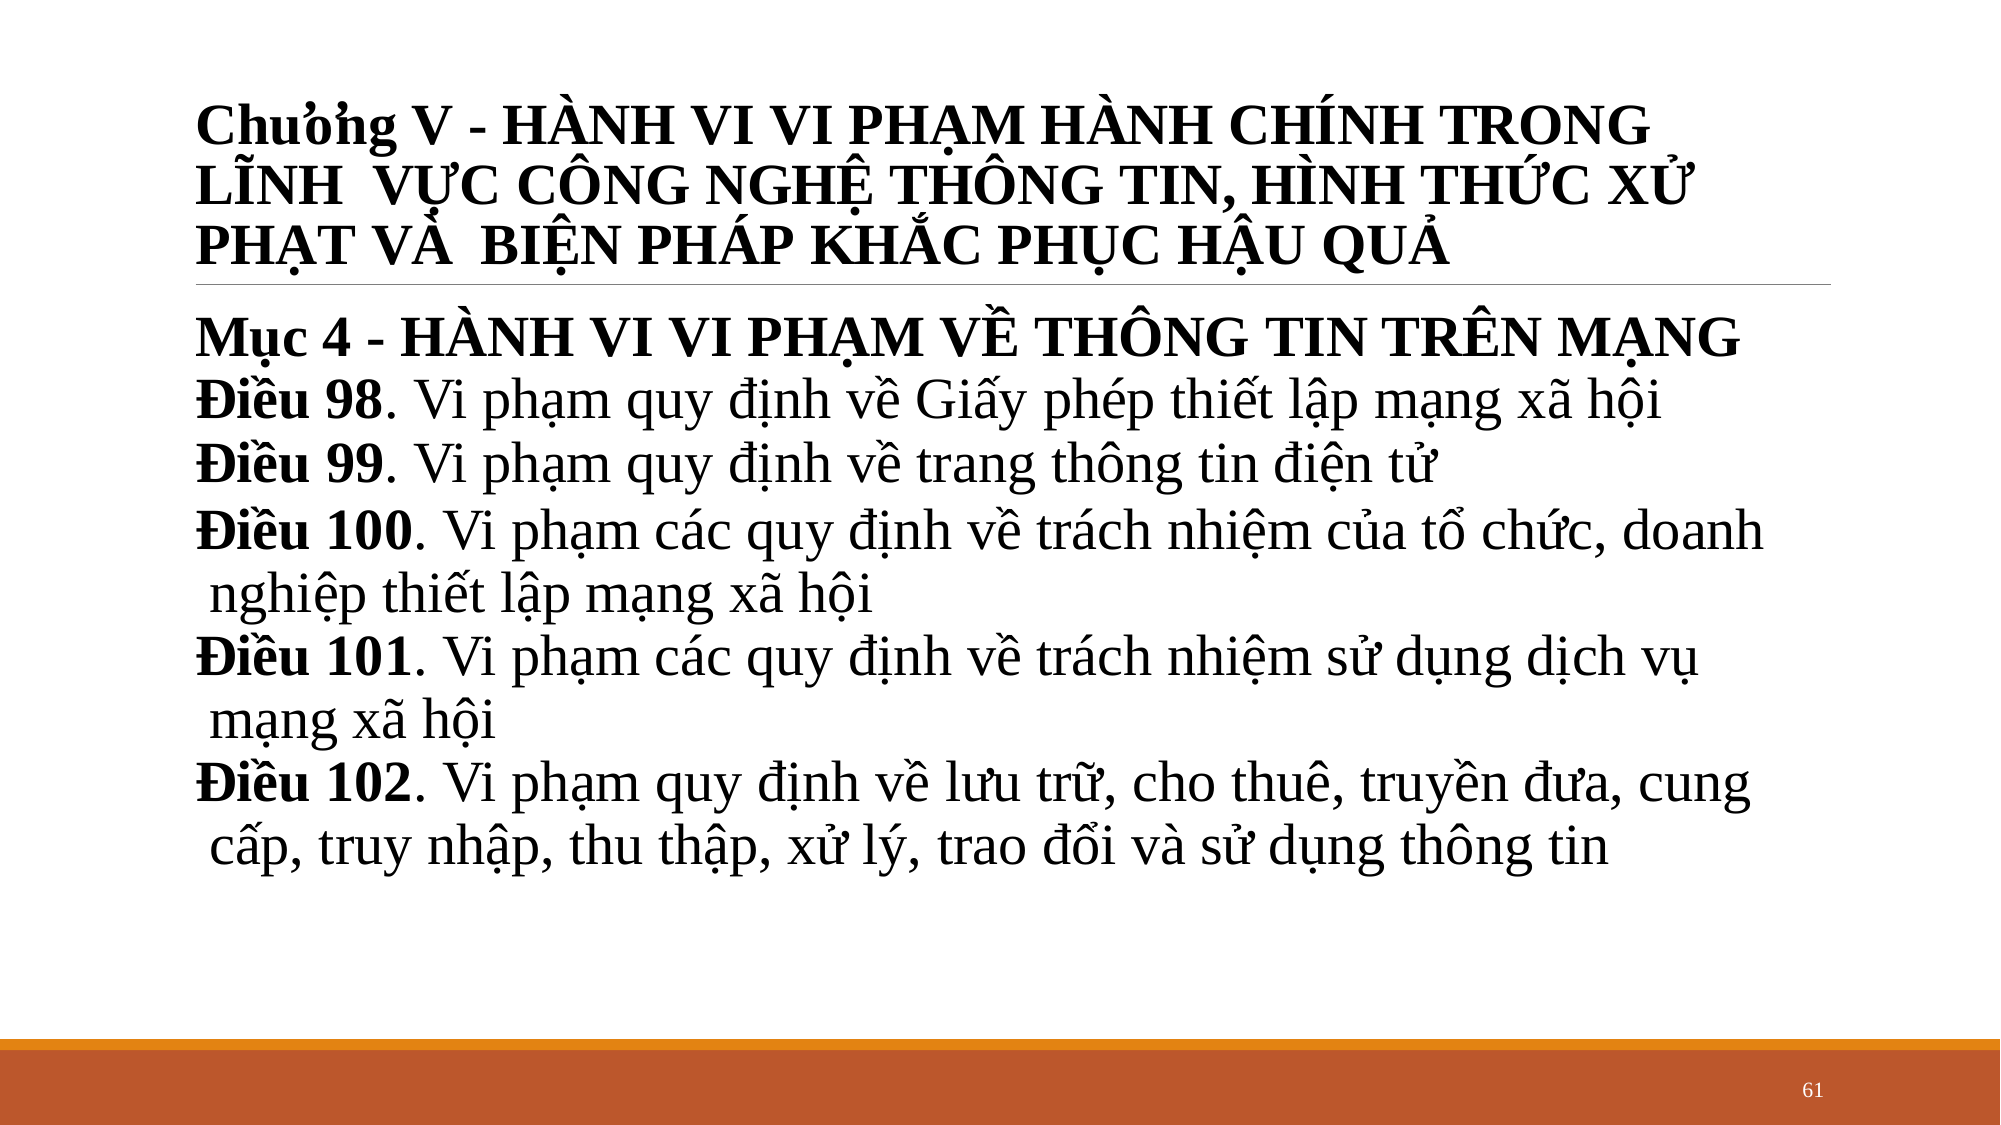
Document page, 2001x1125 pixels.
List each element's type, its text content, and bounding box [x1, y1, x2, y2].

text_box Chương V - HÀNH VI VI PHẠM HÀNH CHÍNH TRONG LĨNH VỰC CÔNG NGHỆ THÔNG TIN, HÌNH THỨC XỬ PHẠT VÀ BIỆN PHÁP KHẮC PHỤC HẬU QUẢ Mục 4 - HÀNH VI VI PHẠM VỀ THÔNG TIN TRÊN MẠNG Điều 98. Vi phạm quy định về Giấy phép thiết lập mạng xã hội Điều 99. Vi phạm quy định về trang thông tin điện tử Điều 100. Vi phạm các quy định về trách nhiệm của tổ chức, doanh nghiệp thiết lập mạng xã hội Điều 101. Vi phạm các quy định về trách nhiệm sử dụng dịch vụ mạng xã hội Điều 102. Vi phạm quy định về lưu trữ, cho thuê, truyền đưa, cung cấp, truy nhập, thu thập, xử lý, trao đổi và sử dụng thông tin [192, 84, 1775, 876]
slide_number 61 [1796, 1076, 1831, 1125]
